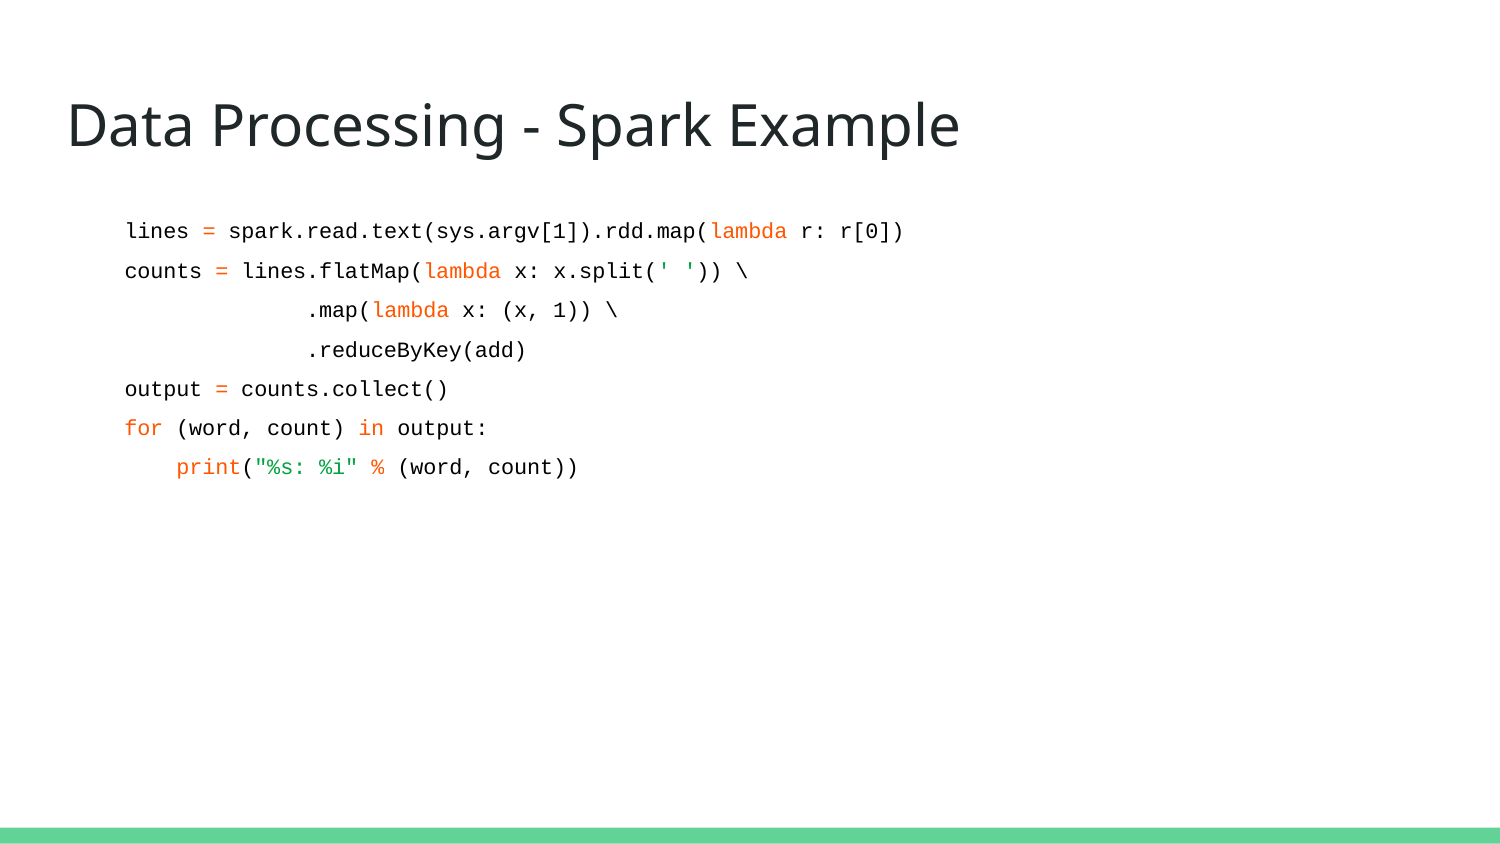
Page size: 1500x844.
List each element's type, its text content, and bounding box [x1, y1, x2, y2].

list lines = spark.read.text(sys.argv[1]).rdd.map(lambda r: r[0]) counts = lines.flatMap(lambda x: x.split(' ')) \ .map(lambda x: (x, 1)) \ .reduceByKey(add) output = counts.collect() for (word, count) in output: print("%s: %i" % (word, count)) [51, 189, 1449, 750]
title Data Processing - Spark Example [51, 72, 1449, 167]
